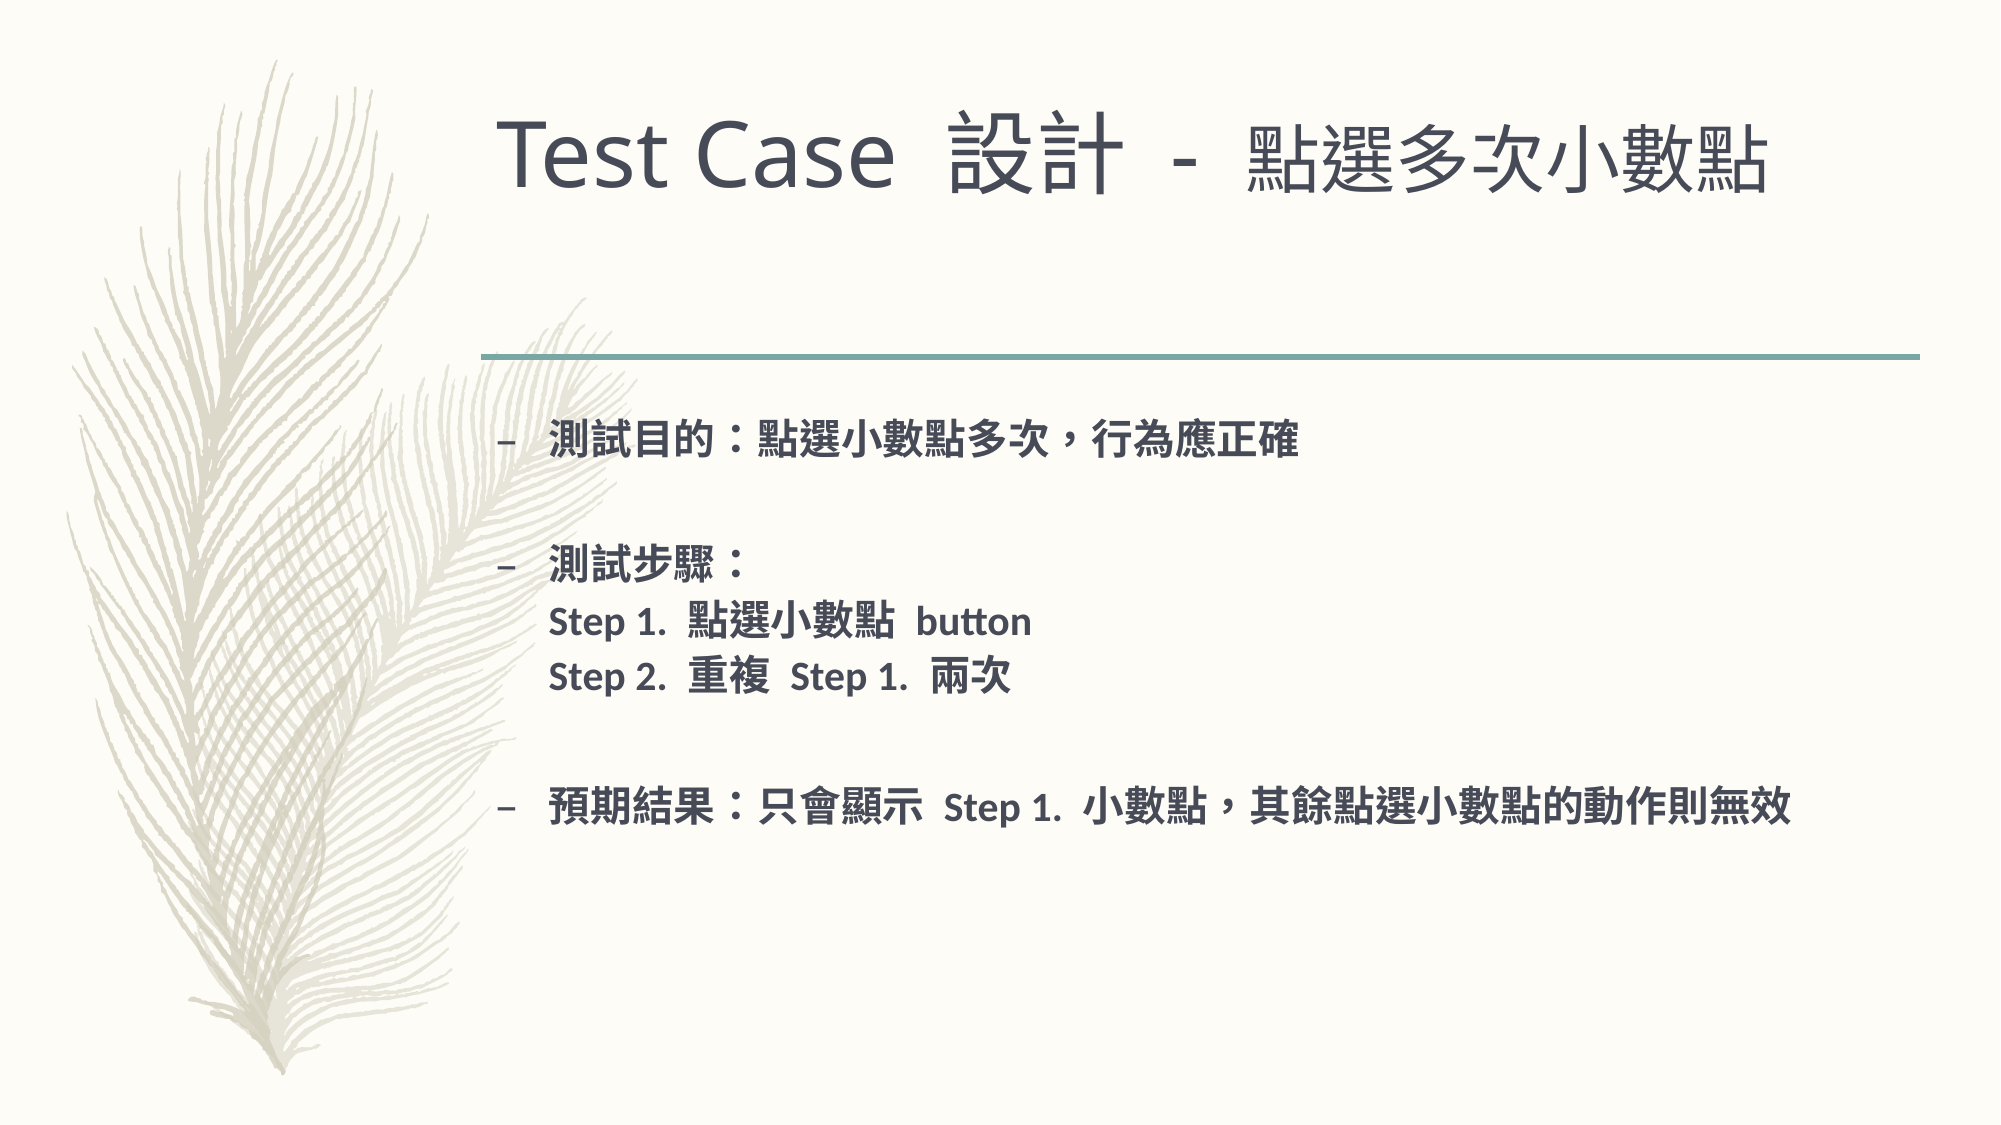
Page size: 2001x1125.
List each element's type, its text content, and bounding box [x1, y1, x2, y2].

list 測試目的：點選小數點多次，行為應正確 測試步驟： Step 1. 點選小數點 button Step 2. 重複 Step 1. 兩次 預期結果：只會顯示 Step 1. 小數點，其餘點選小數點的動作則無效 [481, 399, 1920, 1092]
title Test Case 設計 - 點選多次小數點 [481, 93, 1920, 350]
